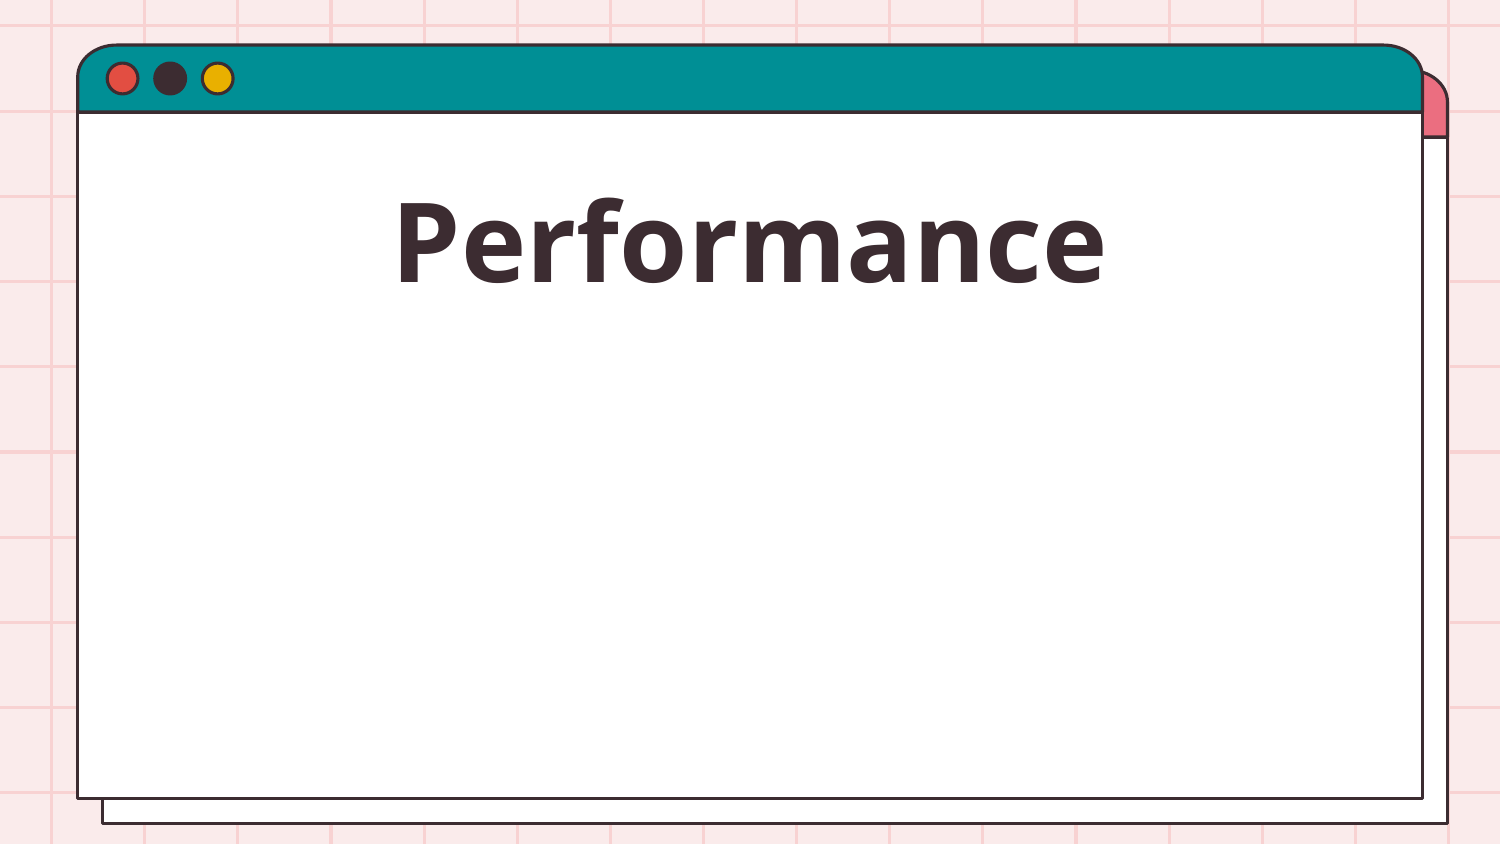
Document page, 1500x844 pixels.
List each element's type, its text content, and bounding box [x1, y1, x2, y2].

title Performance [126, 157, 1374, 342]
